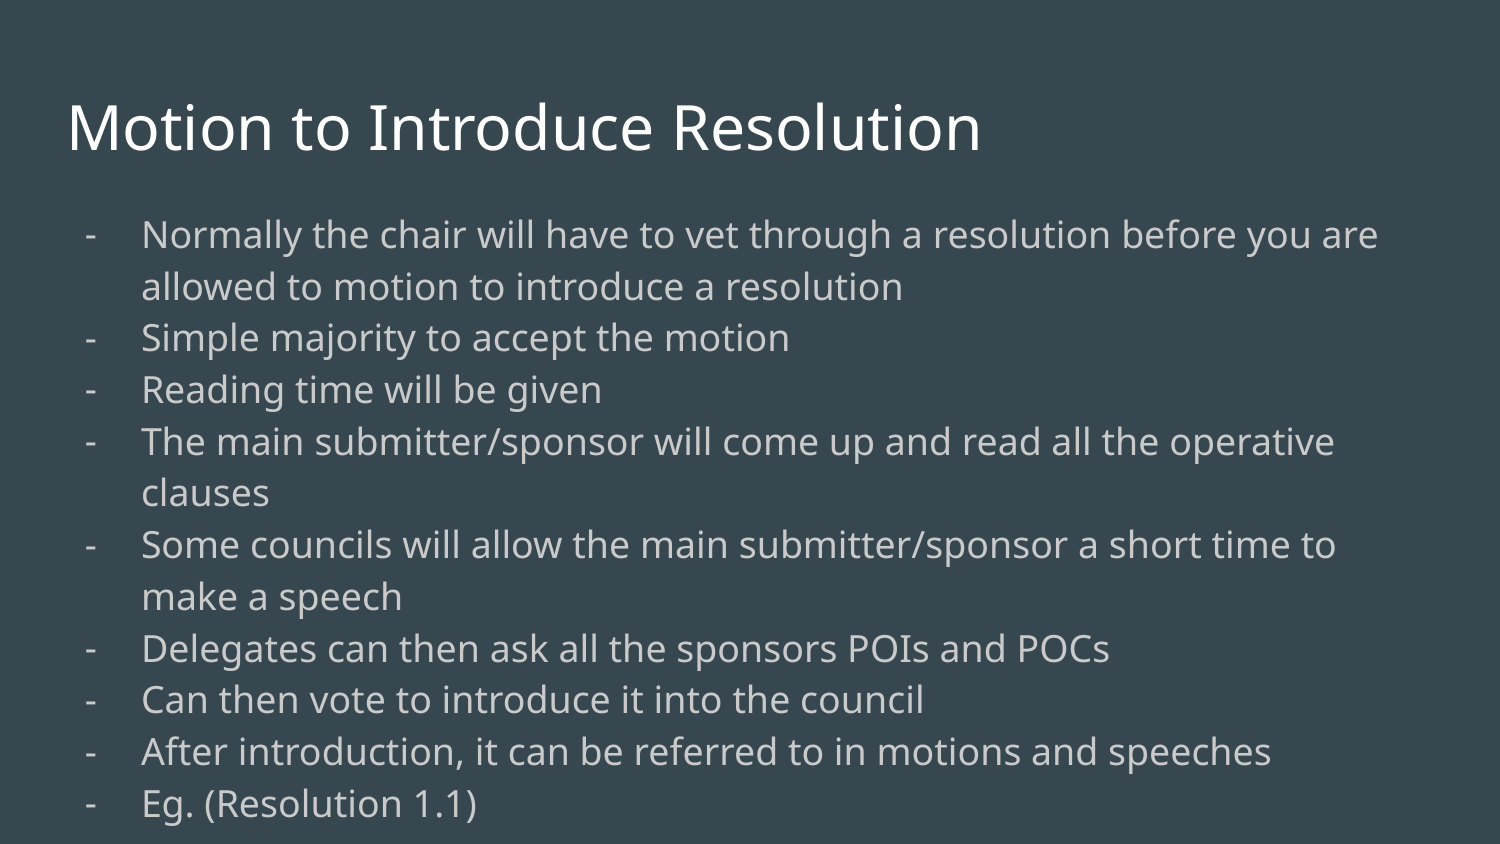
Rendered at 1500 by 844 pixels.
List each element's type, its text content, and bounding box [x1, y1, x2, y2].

title Motion to Introduce Resolution [51, 72, 1449, 167]
list Normally the chair will have to vet through a resolution before you are allowed to motion to introduce a resolution Simple majority to accept the motion Reading time will be given The main submitter/sponsor will come up and read all the operative clauses Some councils will allow the main submitter/sponsor a short time to make a speech Delegates can then ask all the sponsors POIs and POCs Can then vote to introduce it into the council After introduction, it can be referred to in motions and speeches Eg. (Resolution 1.1) [51, 189, 1449, 750]
